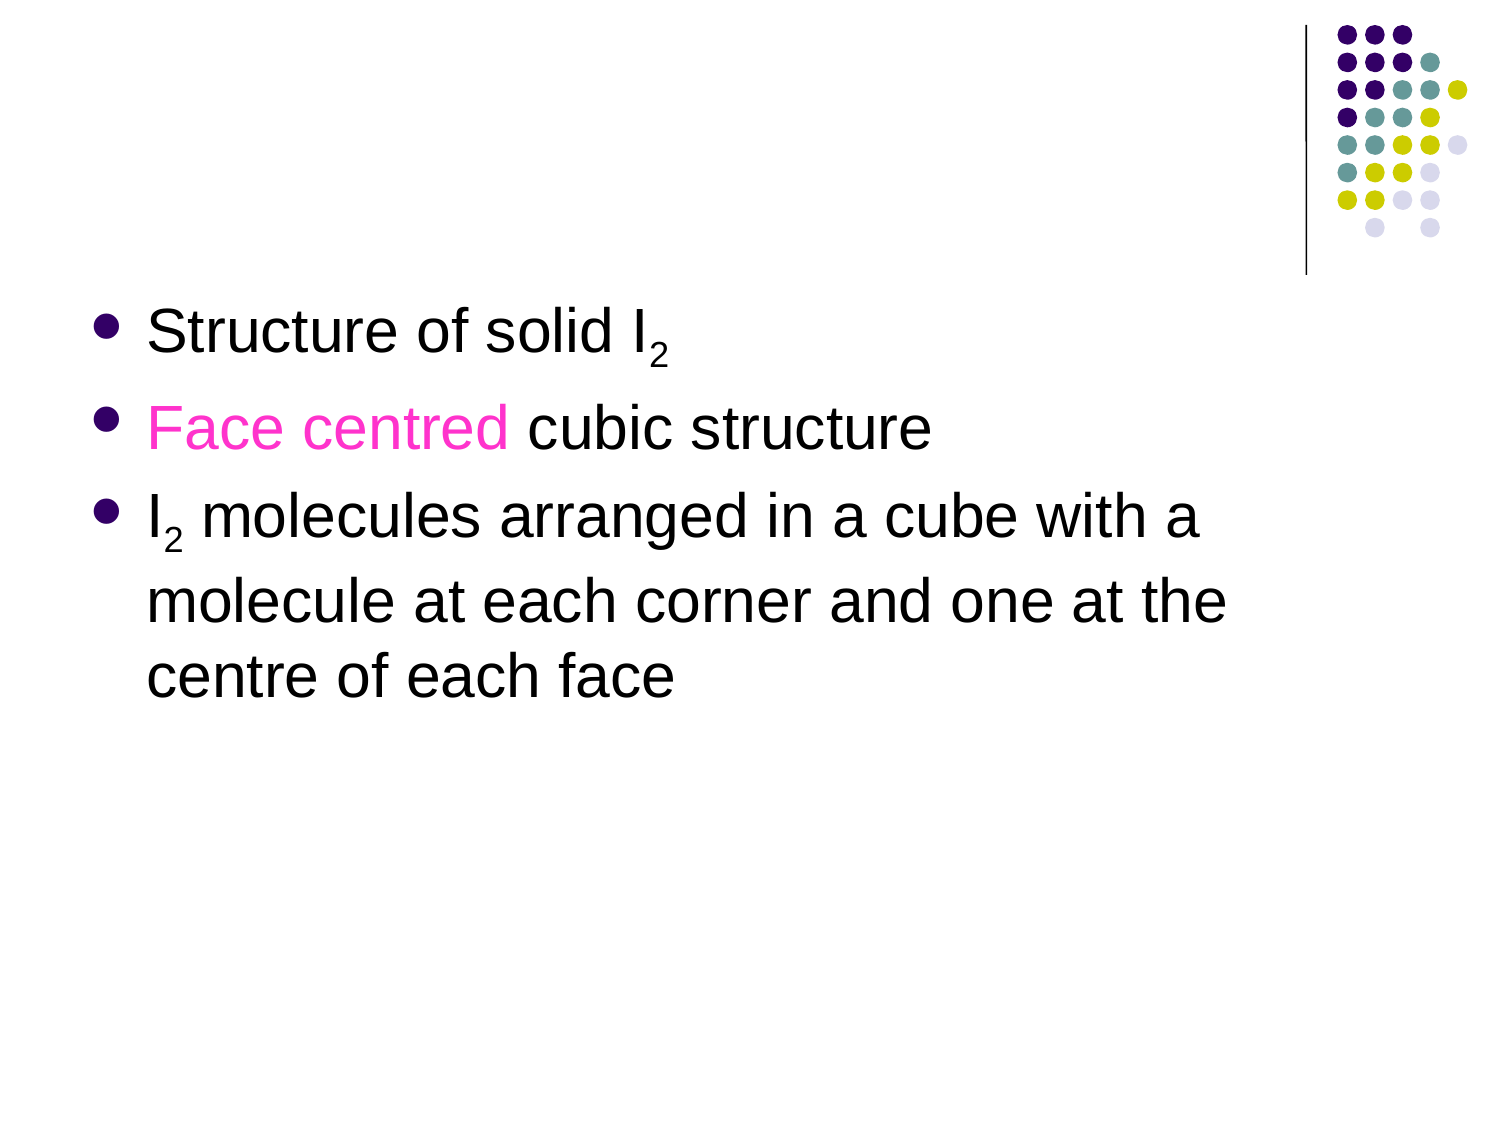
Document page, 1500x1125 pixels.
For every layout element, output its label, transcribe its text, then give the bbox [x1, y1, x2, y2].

list Structure of solid I2 Face centred cubic structure I2 molecules arranged in a cube with a molecule at each corner and one at the centre of each face [75, 282, 1425, 1006]
